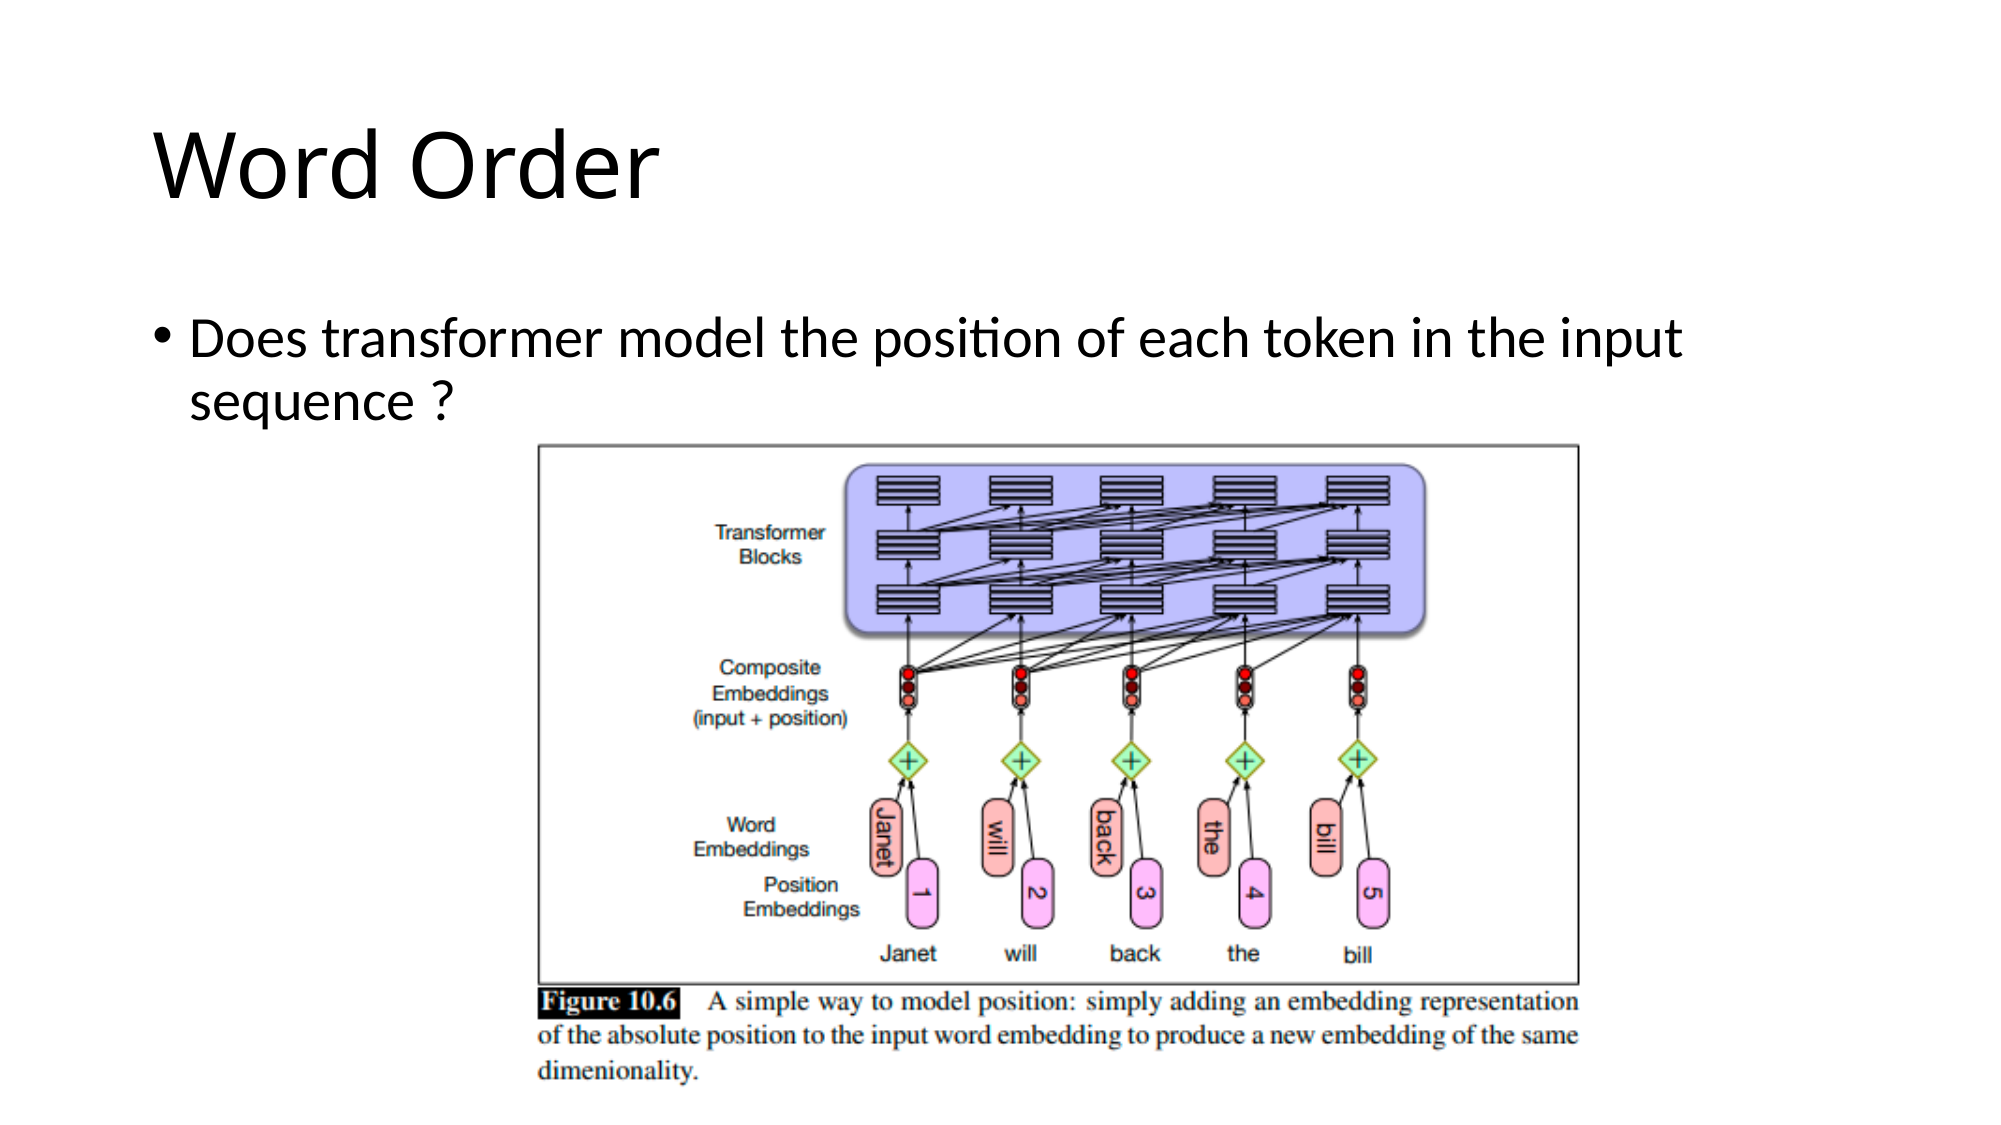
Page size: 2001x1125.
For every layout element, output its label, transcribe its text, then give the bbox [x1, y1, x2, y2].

picture [527, 433, 1608, 1089]
title Word Order [137, 59, 1863, 278]
list Does transformer model the position of each token in the input sequence ? [137, 299, 1863, 1014]
